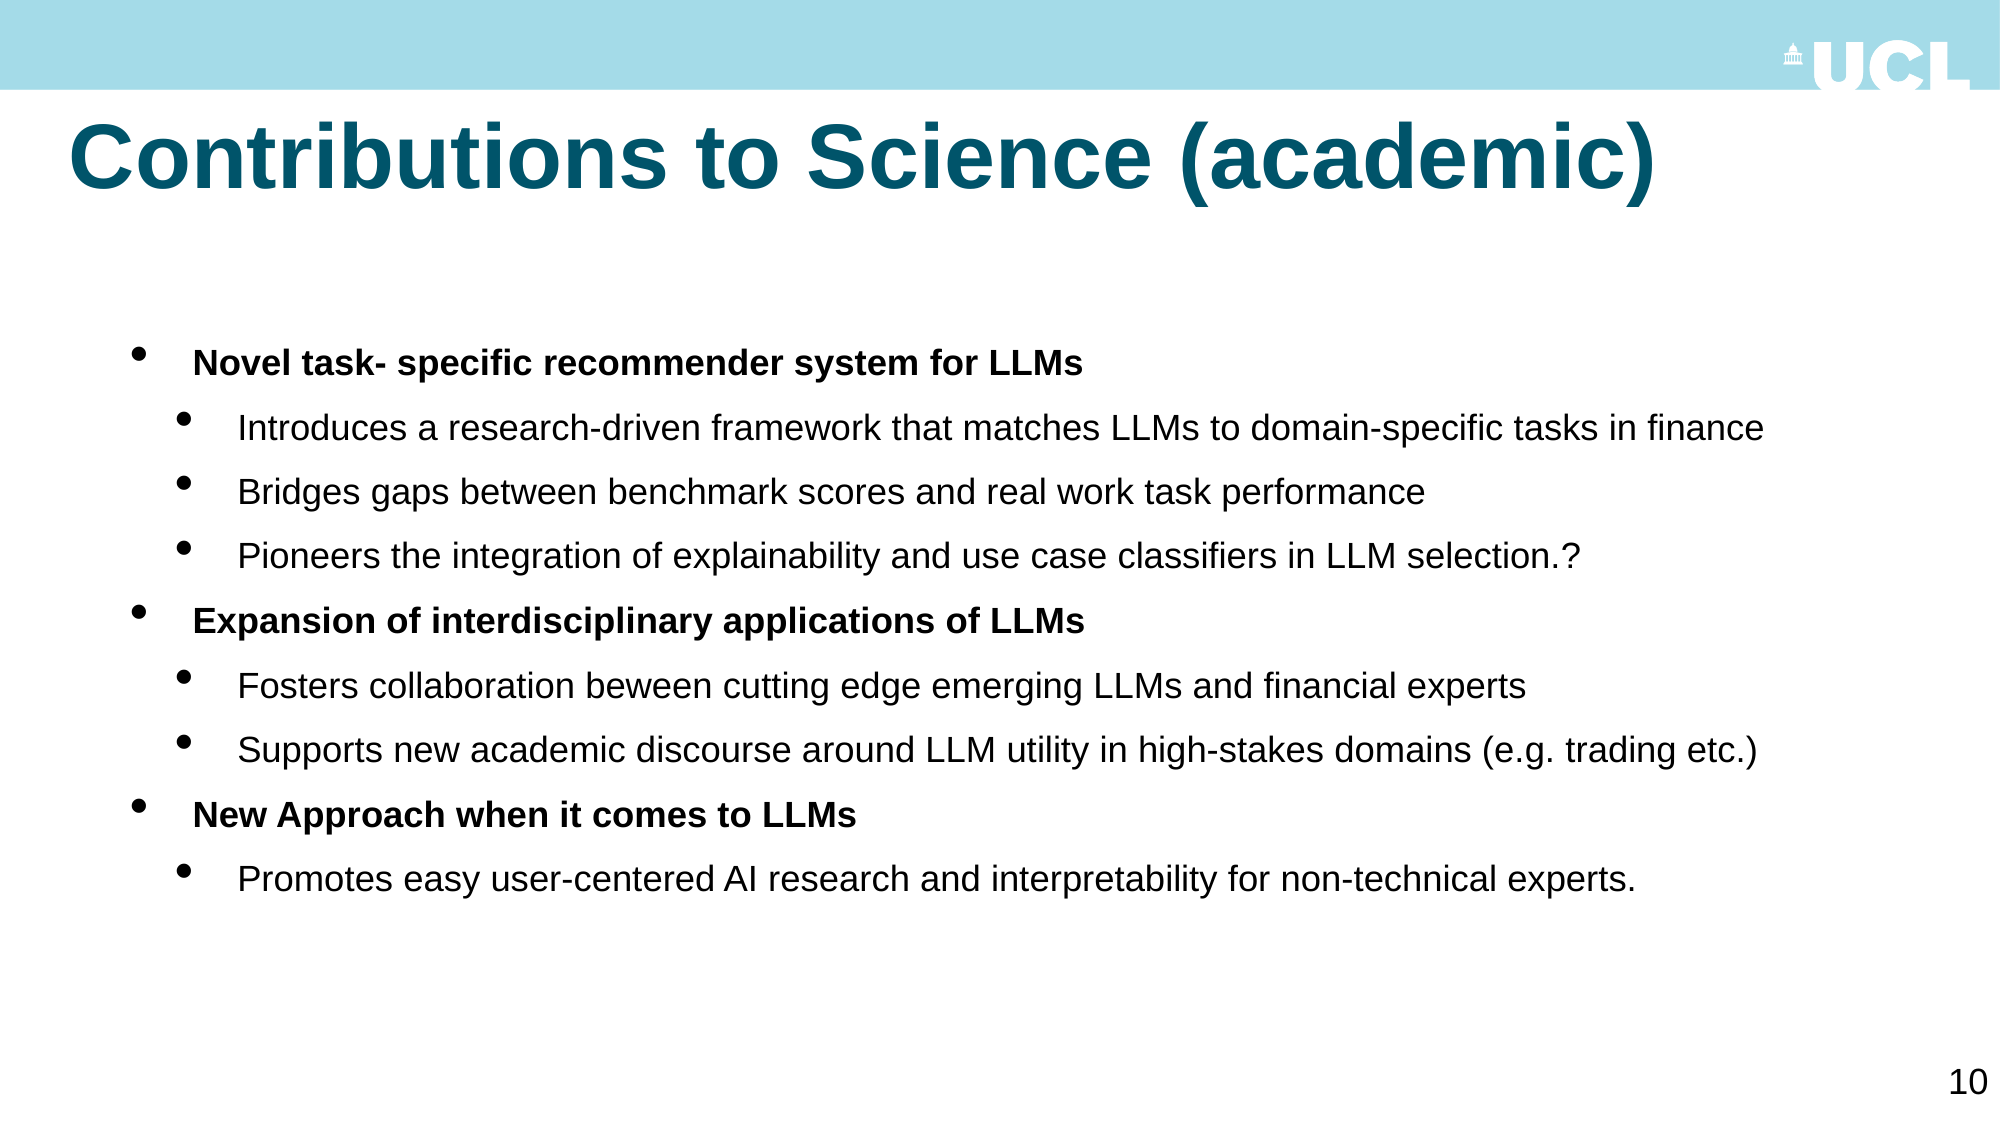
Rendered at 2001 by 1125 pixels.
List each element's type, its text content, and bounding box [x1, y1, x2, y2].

title Contributions to Science (academic) [19, 90, 1820, 841]
text_box Novel task- specific recommender system for LLMs Introduces a research-driven framework that matches LLMs to domain-specific tasks in finance Bridges gaps between benchmark scores and real work task performance Pioneers the integration of explainability and use case classifiers in LLM selection.? Expansion of interdisciplinary applications of LLMs Fosters collaboration beween cutting edge emerging LLMs and financial experts Supports new academic discourse around LLM utility in high-stakes domains (e.g. trading etc.) New Approach when it comes to LLMs Promotes easy user-centered AI research and interpretability for non-technical experts. [91, 334, 2000, 968]
picture [0, 0, 2000, 90]
text_box 10 [1875, 1010, 2000, 1107]
